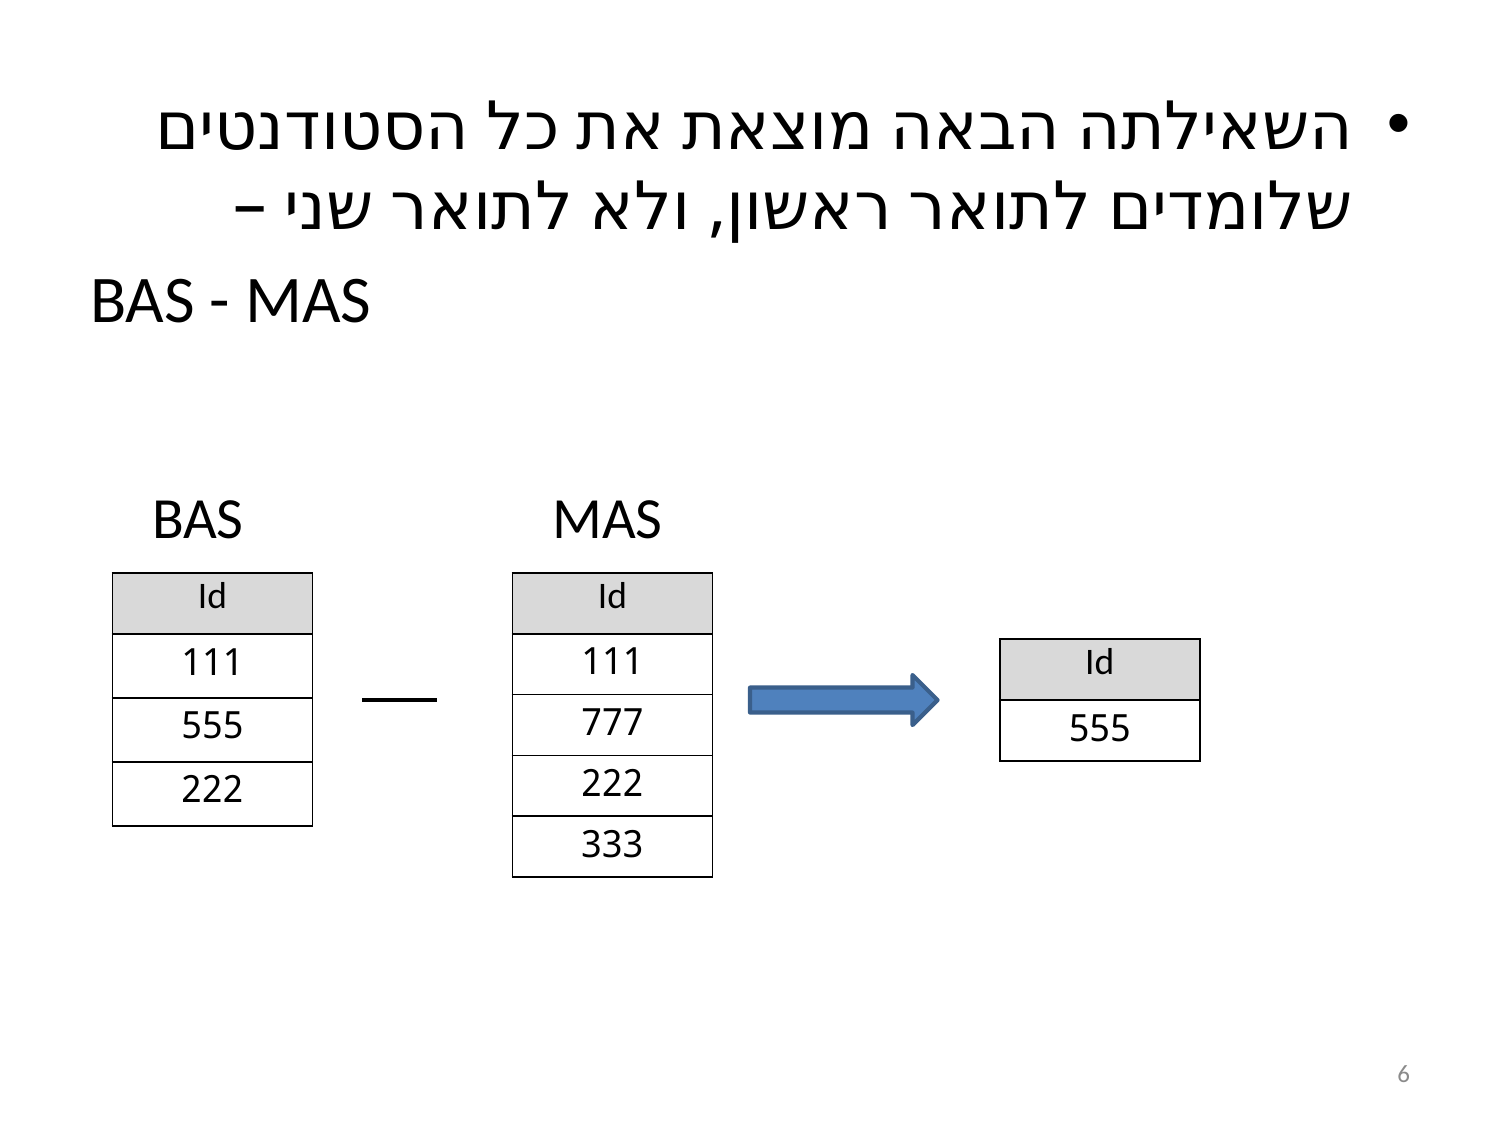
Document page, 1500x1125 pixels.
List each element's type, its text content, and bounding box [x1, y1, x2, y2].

table_cell 111 [513, 635, 712, 694]
table_header Id [1001, 640, 1199, 699]
slide_number 6 [1074, 1042, 1425, 1103]
table_header Id [513, 574, 712, 633]
table_cell 555 [113, 699, 312, 761]
list השאילתה הבאה מוצאת את כל הסטודנטים שלומדים לתואר ראשון, ולא לתואר שני – BAS - MAS [75, 75, 1425, 450]
table_cell 777 [513, 695, 712, 755]
text_box BAS [137, 473, 300, 559]
table_cell 222 [113, 763, 312, 825]
table_cell 333 [513, 817, 712, 876]
table_cell 555 [1001, 701, 1199, 760]
table_header Id [113, 574, 312, 633]
text_box [747, 673, 940, 727]
table_cell 111 [113, 635, 312, 697]
table_cell 222 [513, 756, 712, 815]
text_box MAS [537, 472, 700, 558]
